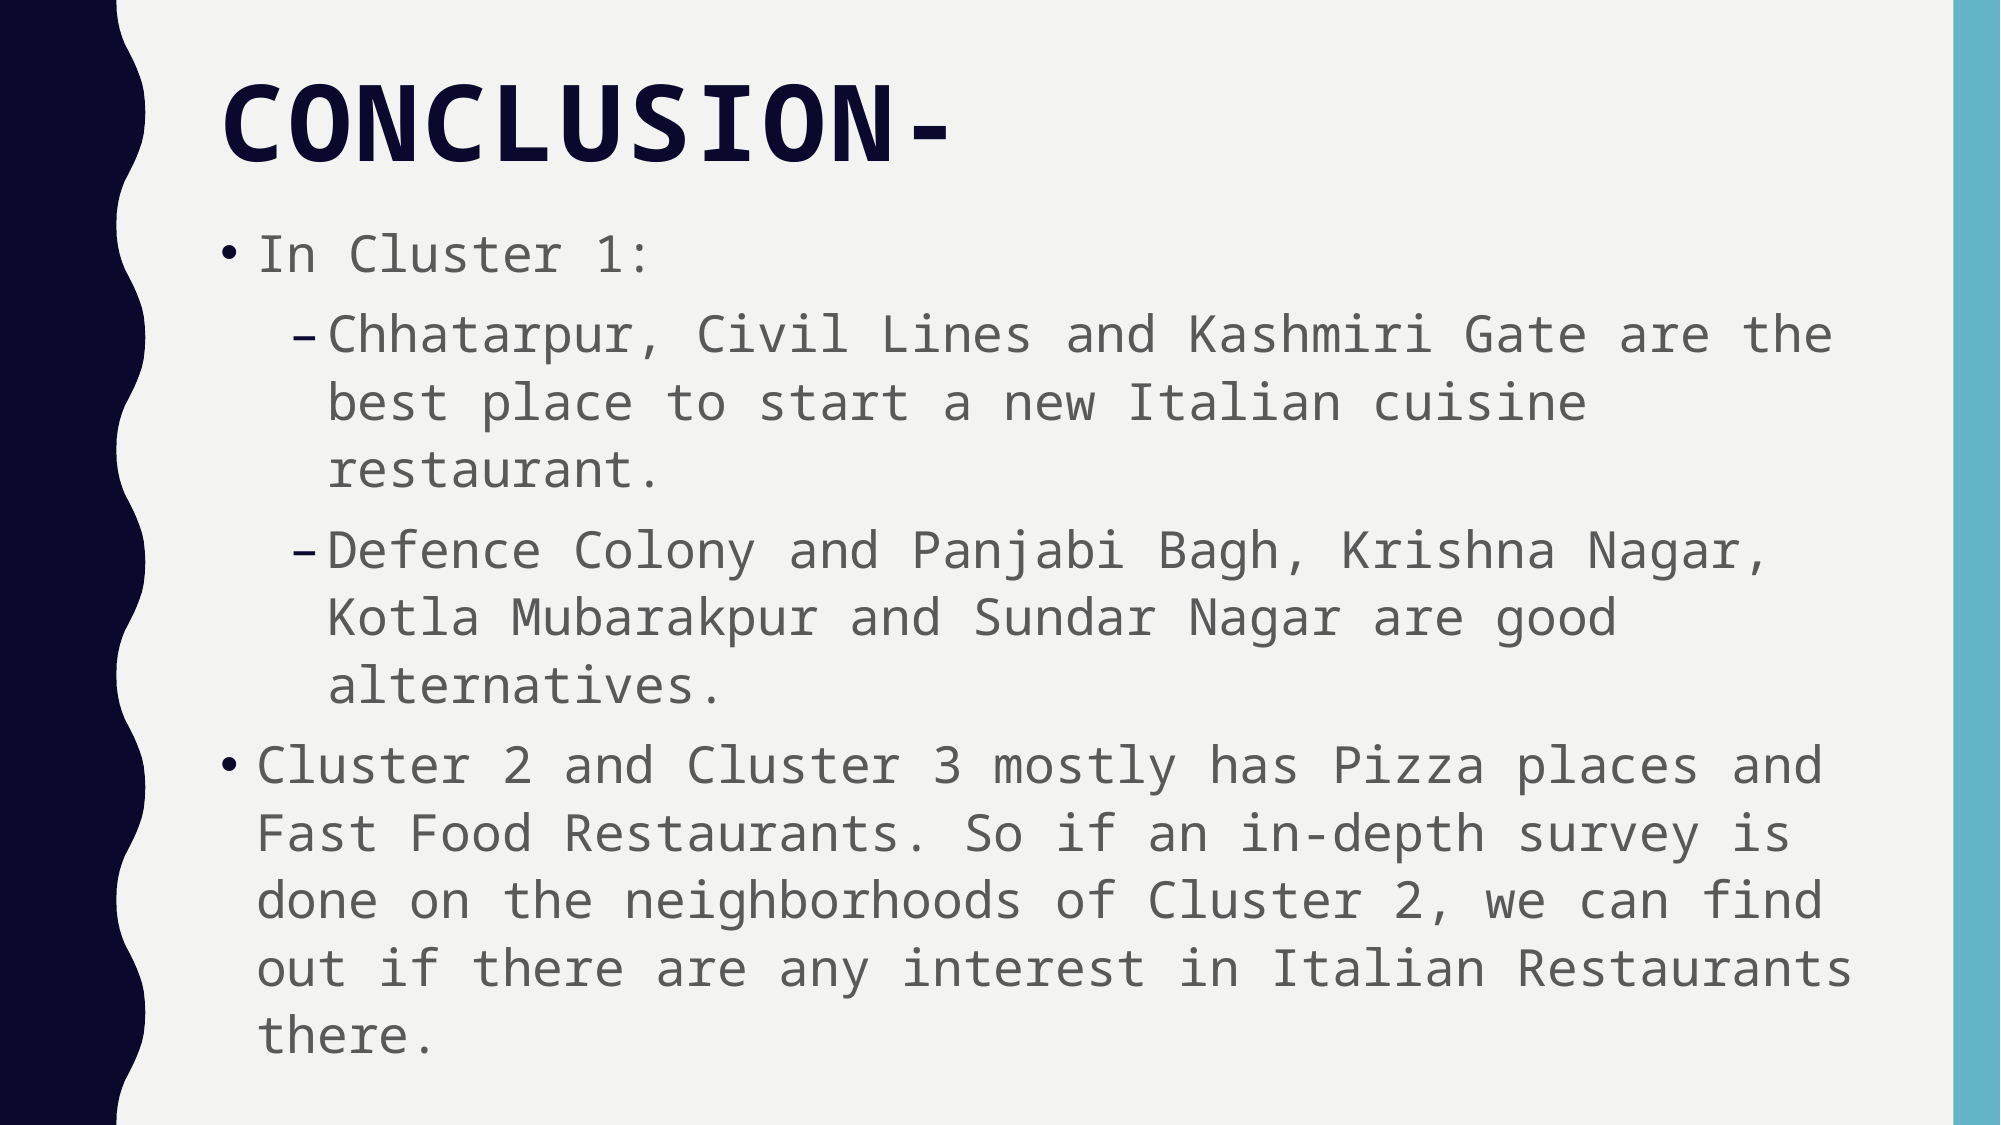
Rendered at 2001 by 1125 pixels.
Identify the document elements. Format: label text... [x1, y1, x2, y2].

list In Cluster 1: Chhatarpur, Civil Lines and Kashmiri Gate are the best place to start a new Italian cuisine restaurant. Defence Colony and Panjabi Bagh, Krishna Nagar, Kotla Mubarakpur and Sundar Nagar are good alternatives. Cluster 2 and Cluster 3 mostly has Pizza places and Fast Food Restaurants. So if an in-depth survey is done on the neighborhoods of Cluster 2, we can find out if there are any interest in Italian Restaurants there. [205, 207, 1875, 1077]
title Conclusion- [205, 62, 1875, 207]
